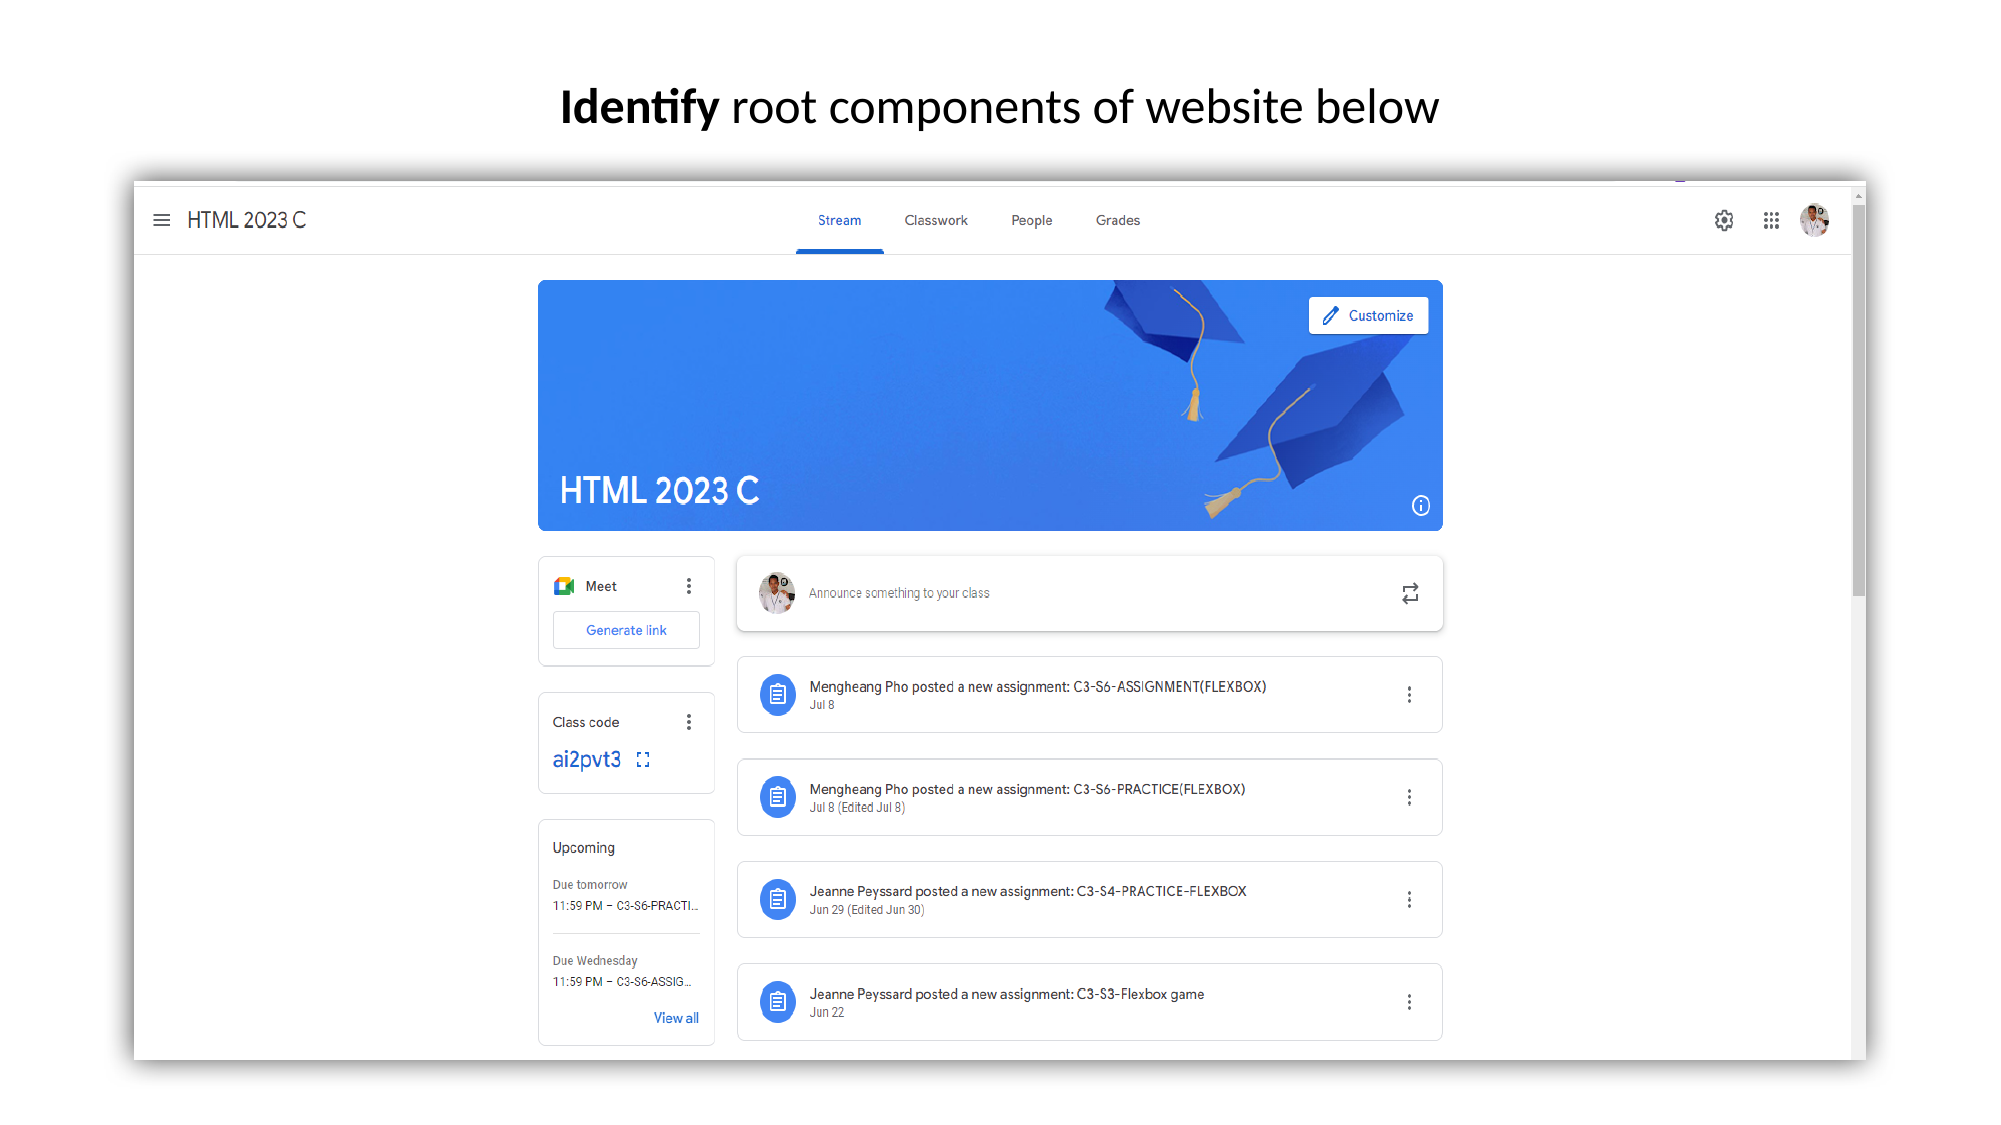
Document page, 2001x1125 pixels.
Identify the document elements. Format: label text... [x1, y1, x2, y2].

picture [134, 181, 1866, 1060]
text_box Identify root components of website below [544, 66, 1455, 142]
